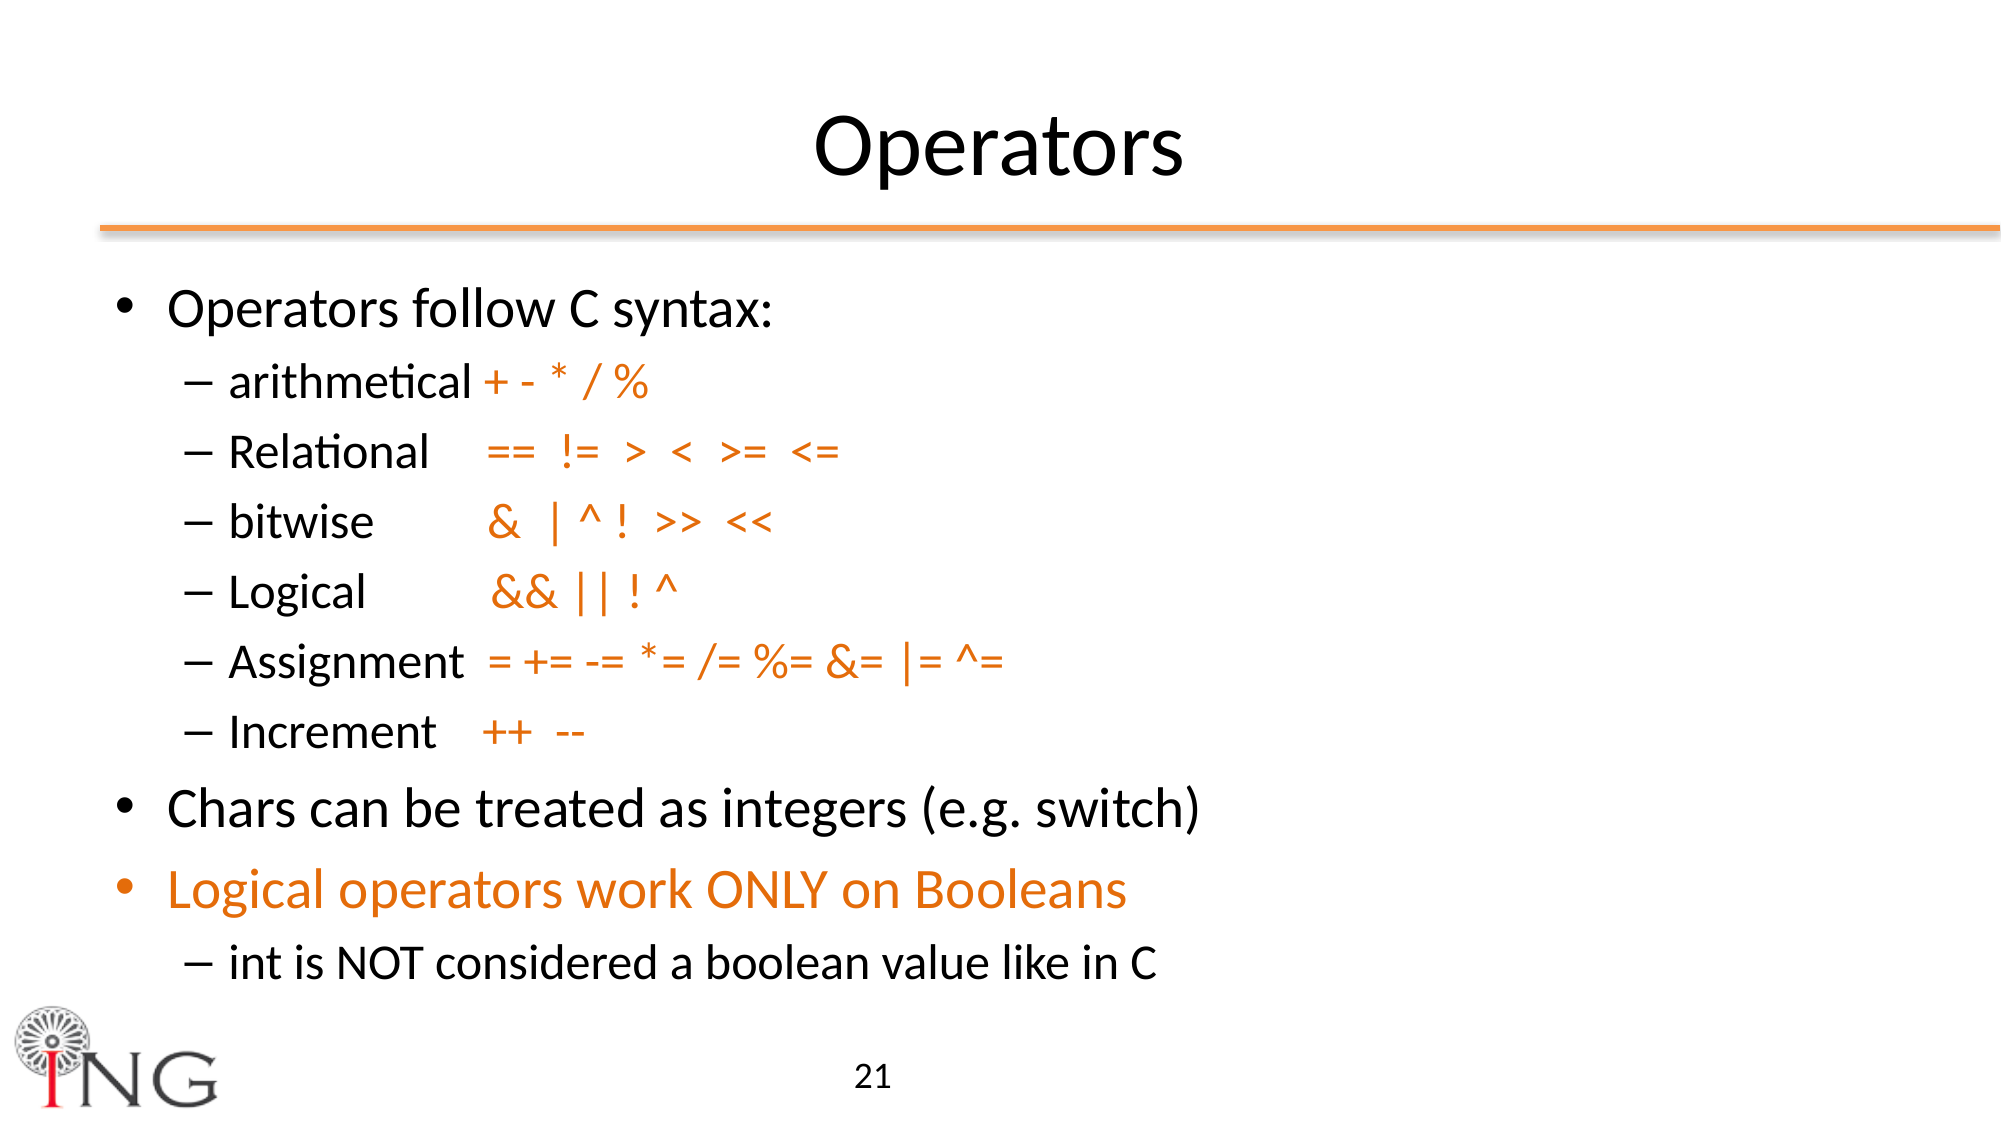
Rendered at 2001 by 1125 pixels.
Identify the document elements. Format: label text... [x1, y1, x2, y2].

list Operators follow C syntax: arithmetical + - * / % Relational == != > < >= <= bitwise & | ^ ! >> << Logical && || ! ^ Assignment = += -= *= /= %= &= |= ^= Increment ++ -- Chars can be treated as integers (e.g. switch) Logical operators work ONLY on Booleans int is NOT considered a boolean value like in C [99, 262, 1900, 1005]
slide_number 21 [839, 1043, 1900, 1104]
title Operators [99, 45, 1900, 233]
picture [0, 987, 244, 1125]
